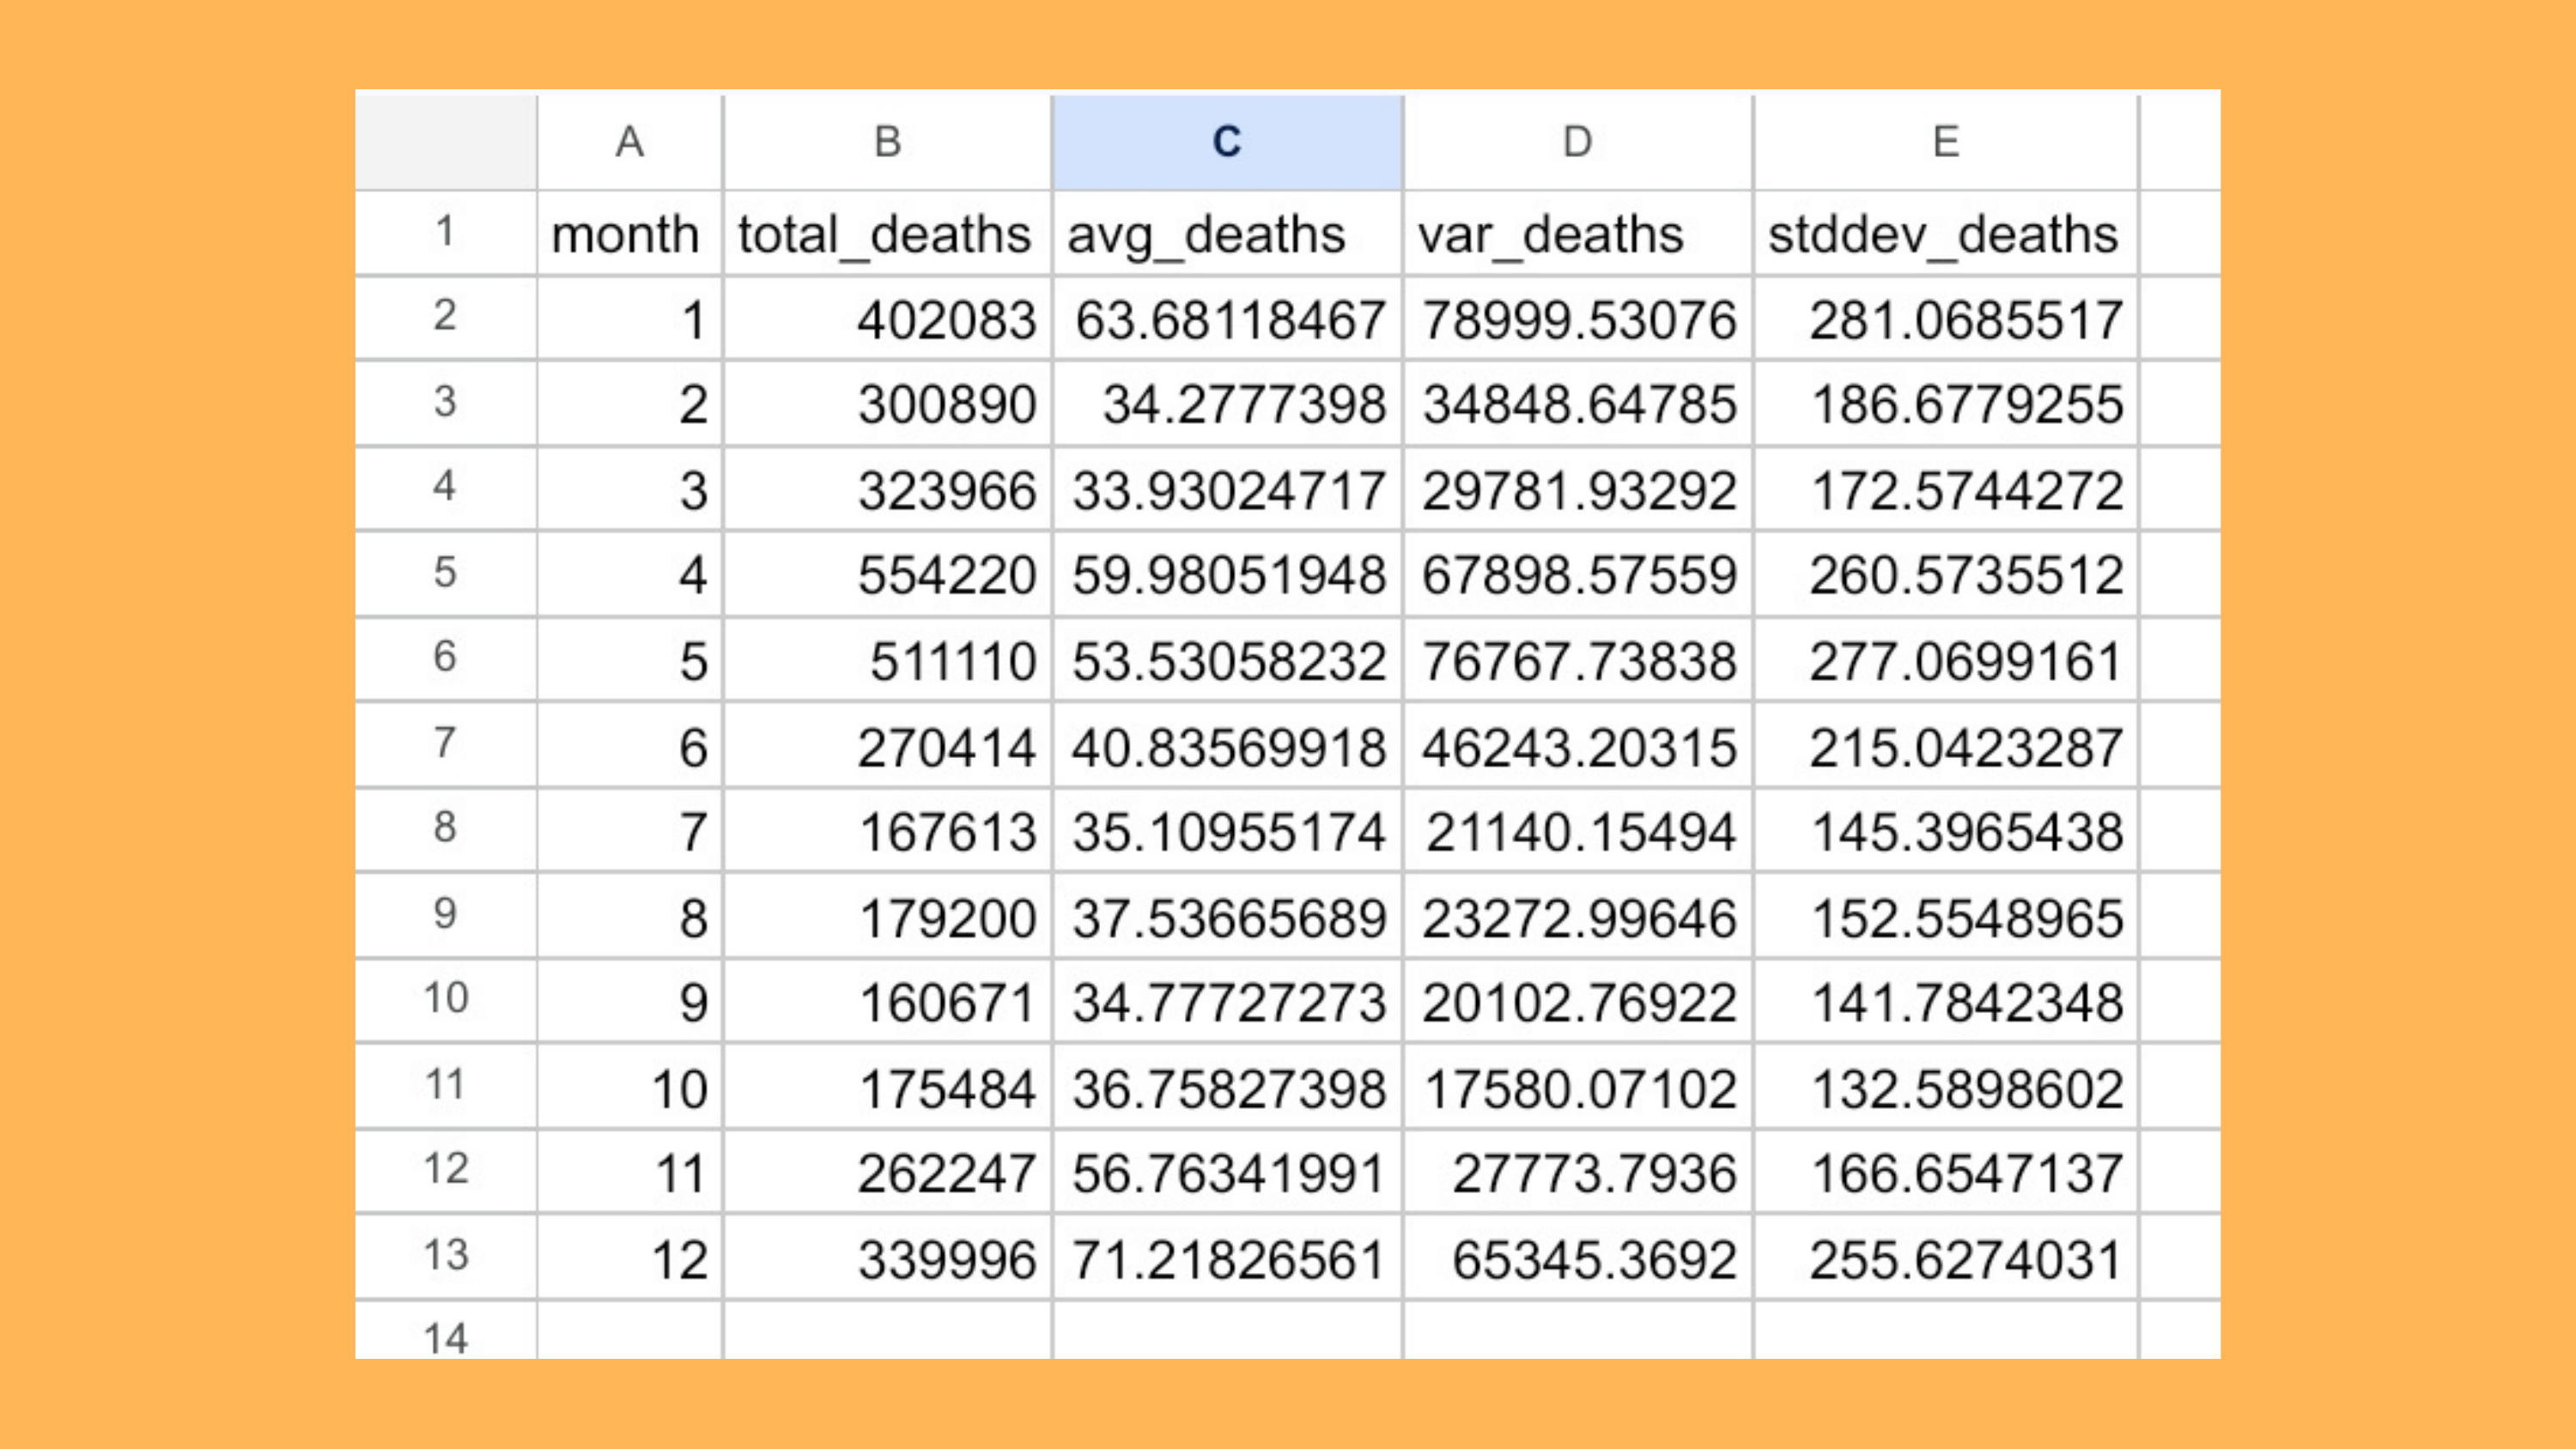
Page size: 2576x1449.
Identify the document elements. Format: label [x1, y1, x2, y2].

text_box [355, 89, 2221, 1359]
